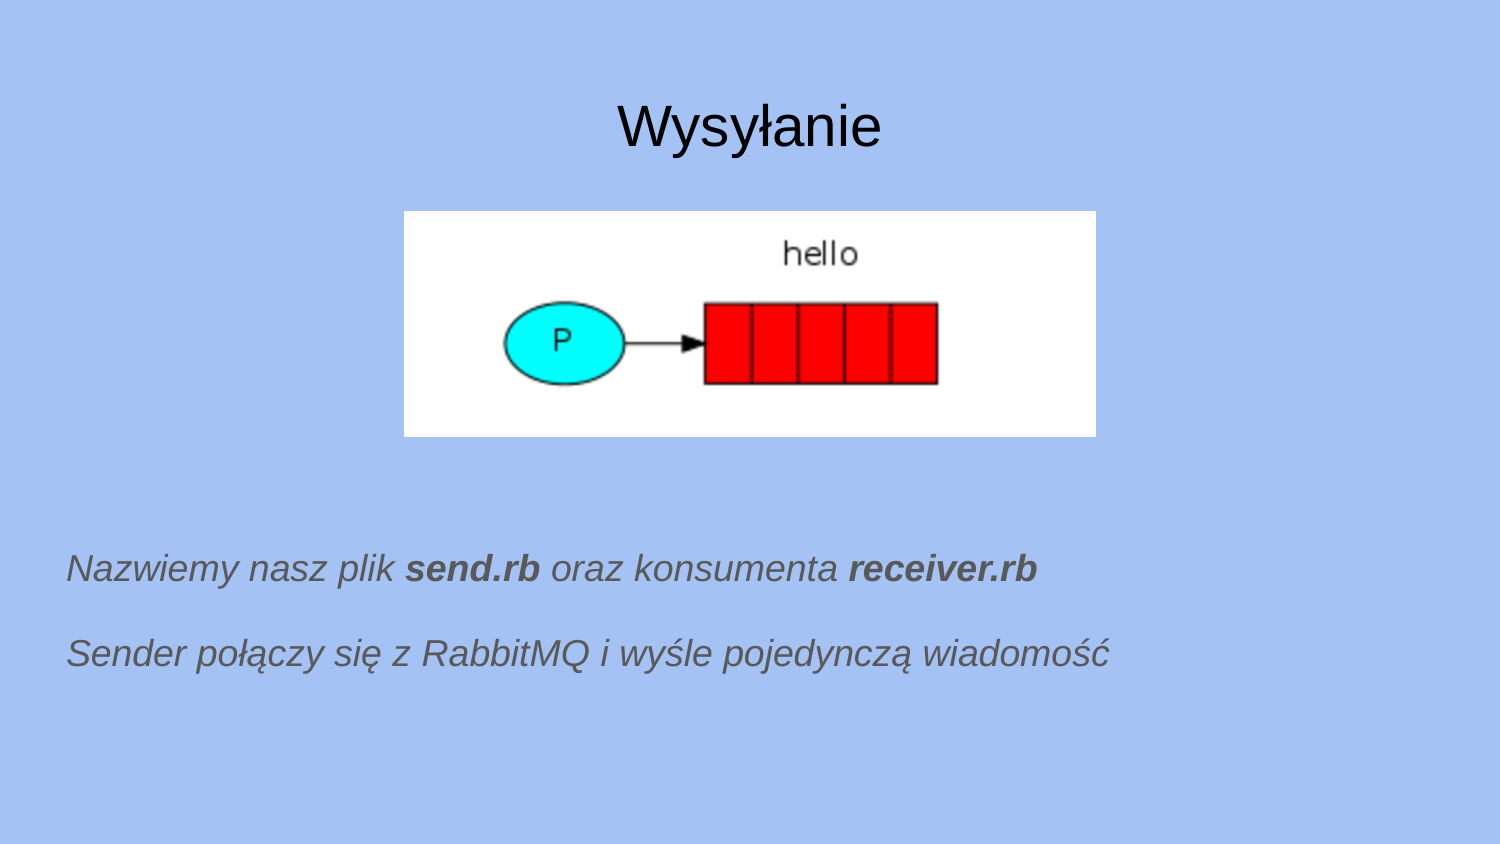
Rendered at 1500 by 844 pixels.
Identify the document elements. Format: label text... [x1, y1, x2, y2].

picture [404, 211, 1096, 438]
title Wysyłanie [51, 72, 1449, 167]
list Nazwiemy nasz plik send.rb oraz konsumenta receiver.rb Sender połączy się z RabbitMQ i wyśle pojedynczą wiadomość [51, 189, 1449, 750]
